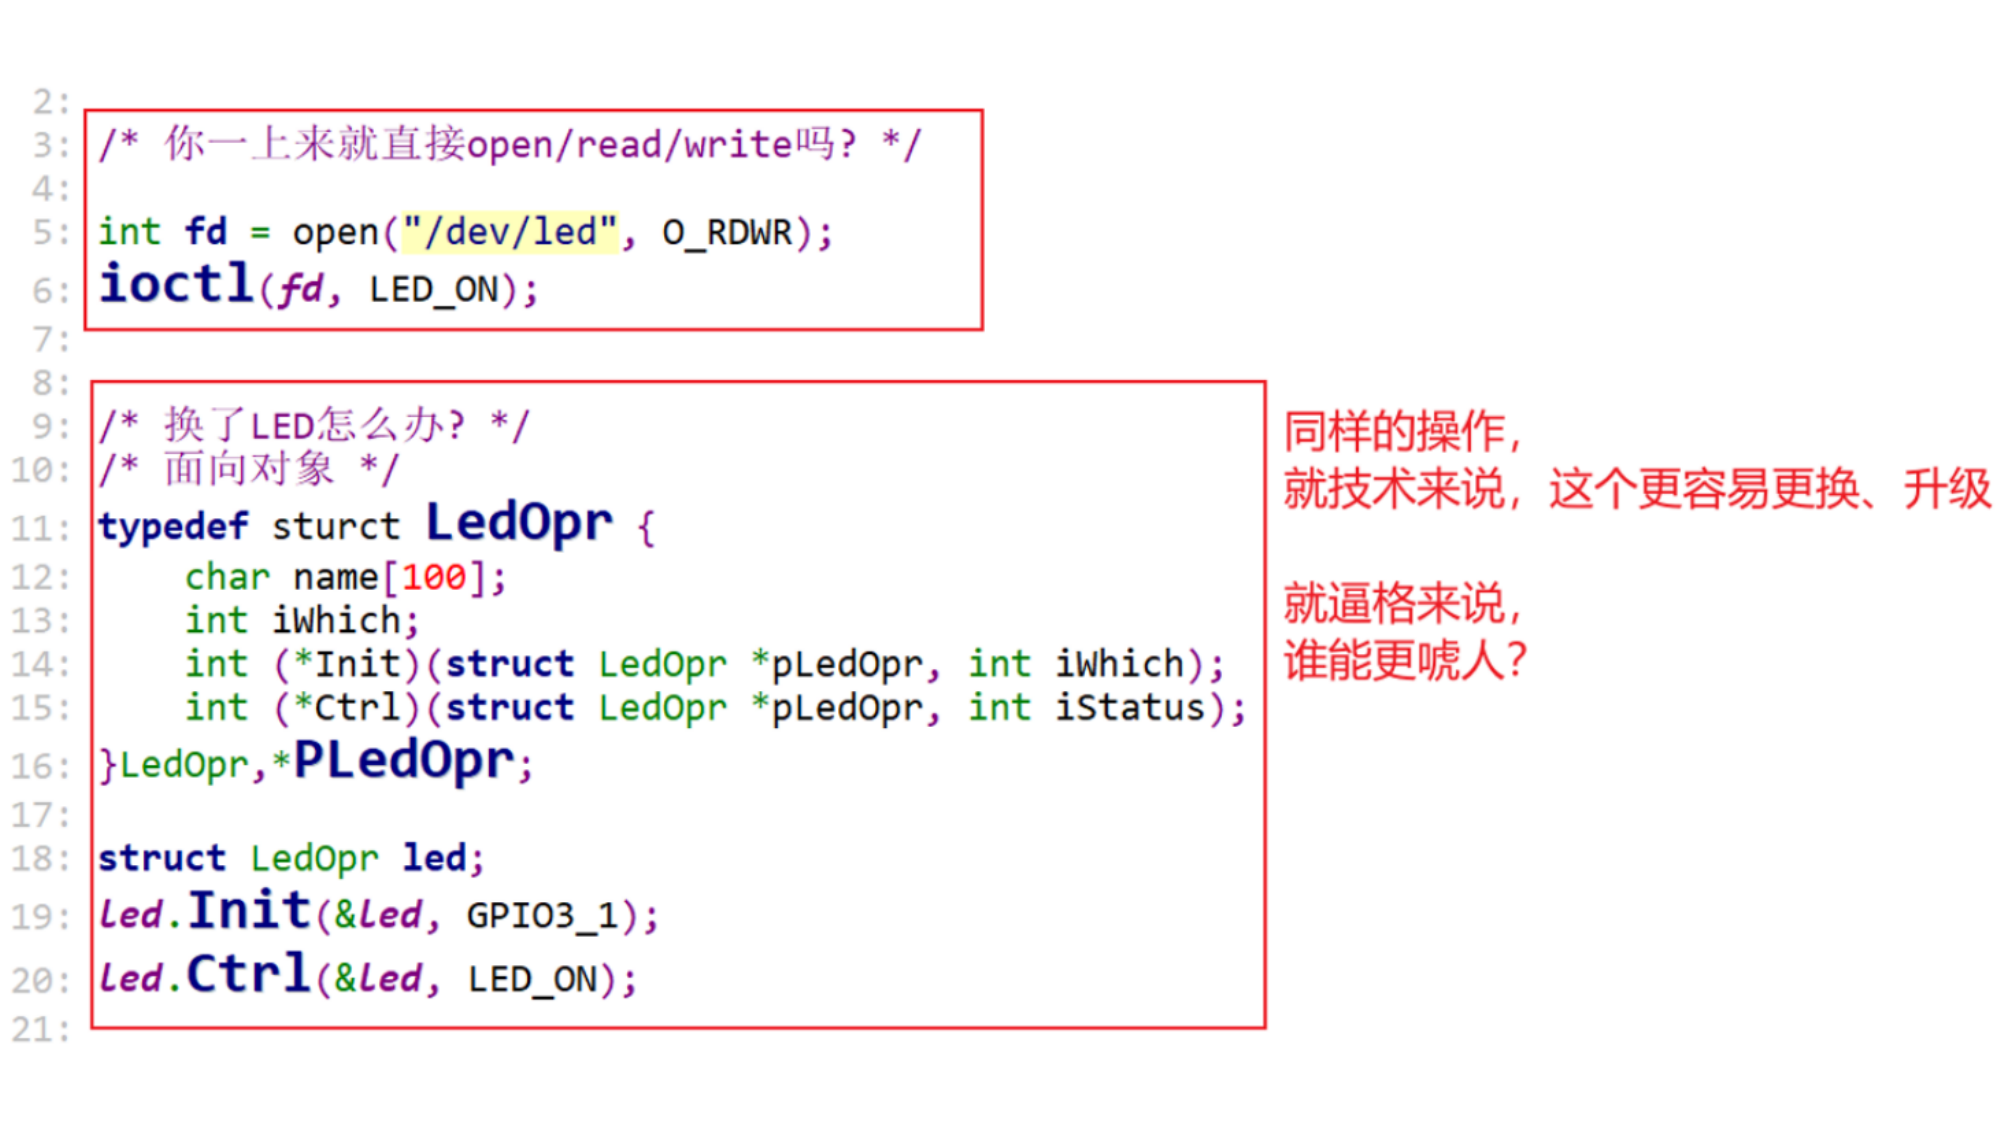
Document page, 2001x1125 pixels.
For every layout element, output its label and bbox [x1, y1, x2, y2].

picture [0, 69, 2000, 1056]
